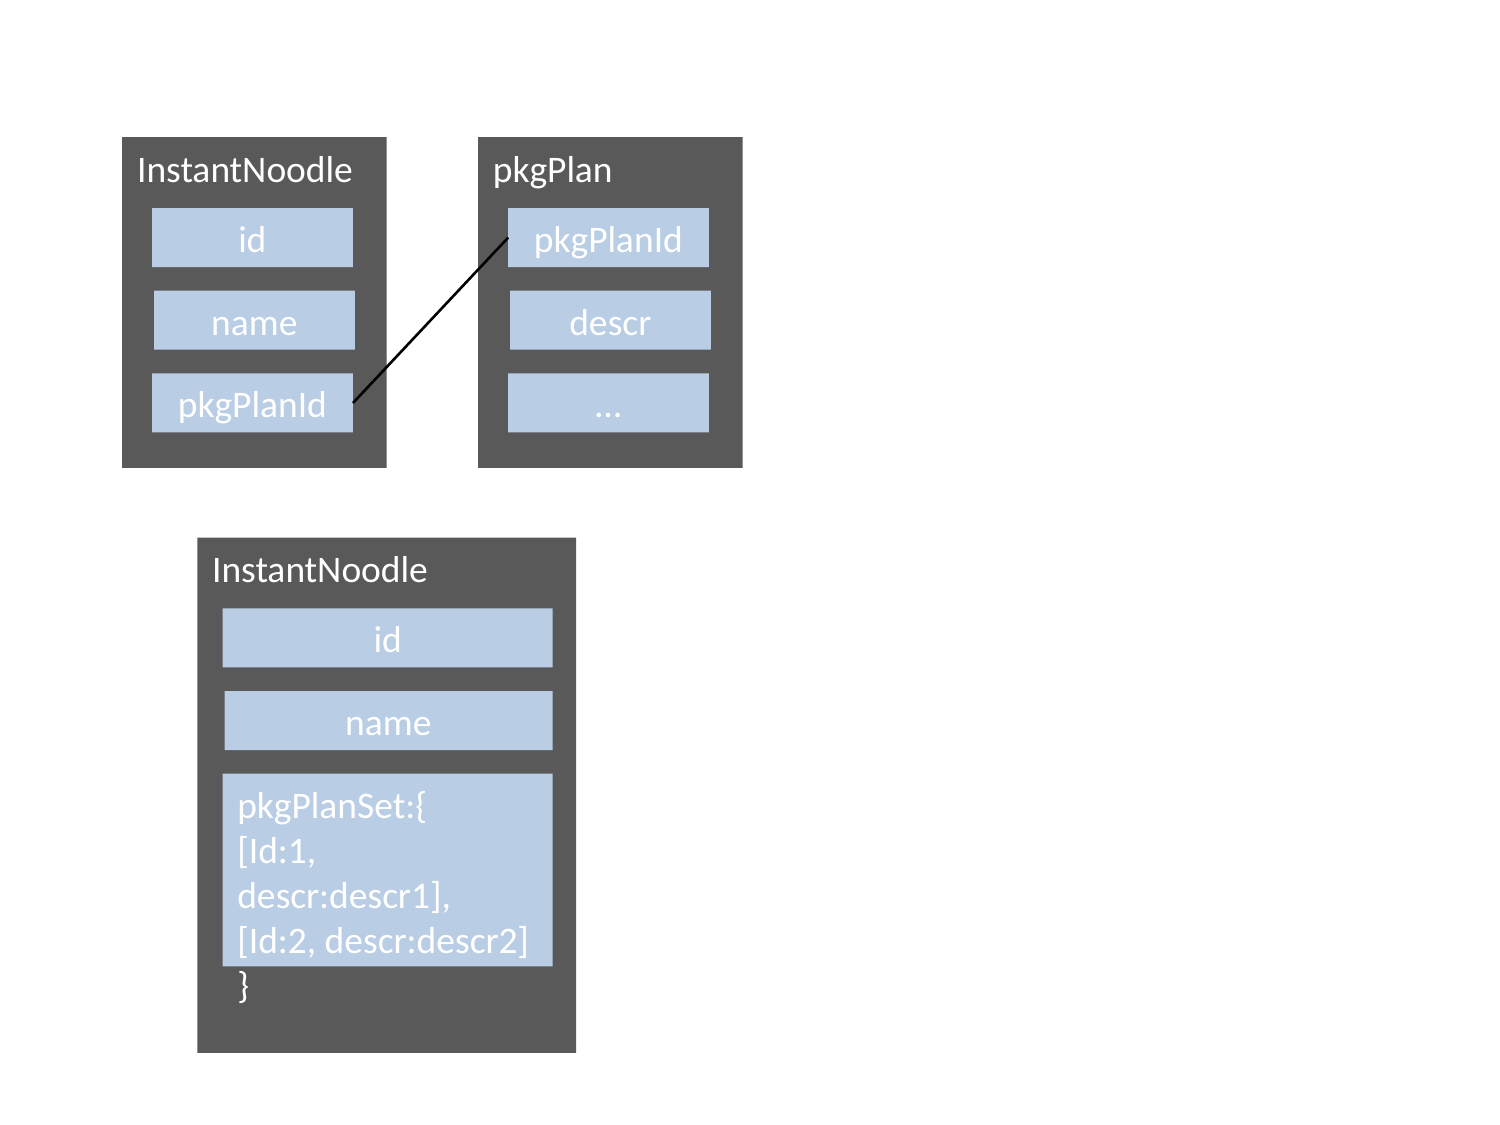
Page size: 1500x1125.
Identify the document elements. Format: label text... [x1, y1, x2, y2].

text_box name [152, 289, 347, 352]
text_box pkgPlan [476, 135, 745, 470]
text_box … [506, 371, 711, 435]
text_box pkgPlanId [506, 206, 711, 269]
text_box id [220, 606, 555, 669]
text_box id [150, 206, 355, 269]
text_box pkgPlanId [150, 371, 355, 435]
text_box InstantNoodle [120, 135, 389, 470]
text_box pkgPlanSet:{ [Id:1, descr:descr1], [Id:2, descr:descr2] } [220, 772, 555, 968]
text_box descr [513, 289, 713, 352]
text_box InstantNoodle [195, 535, 578, 1055]
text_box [352, 237, 509, 404]
text_box name [222, 689, 555, 752]
